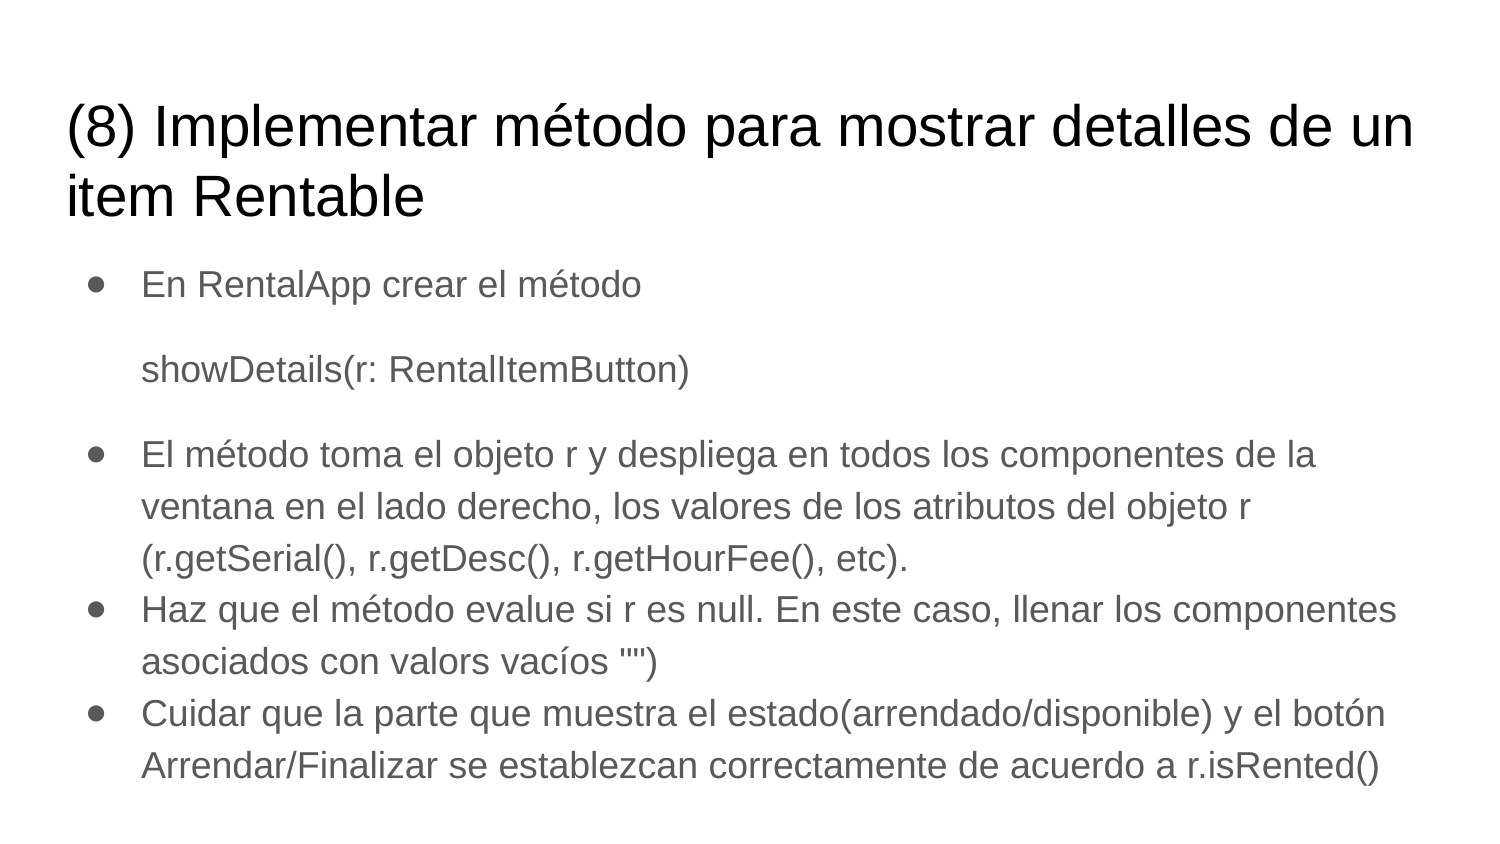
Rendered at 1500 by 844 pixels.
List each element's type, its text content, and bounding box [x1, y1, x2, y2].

list En RentalApp crear el método showDetails(r: RentalItemButton) El método toma el objeto r y despliega en todos los componentes de la ventana en el lado derecho, los valores de los atributos del objeto r (r.getSerial(), r.getDesc(), r.getHourFee(), etc). Haz que el método evalue si r es null. En este caso, llenar los componentes asociados con valors vacíos "") Cuidar que la parte que muestra el estado(arrendado/disponible) y el botón Arrendar/Finalizar se establezcan correctamente de acuerdo a r.isRented() [51, 238, 1449, 750]
title (8) Implementar método para mostrar detalles de un item Rentable [51, 72, 1449, 167]
